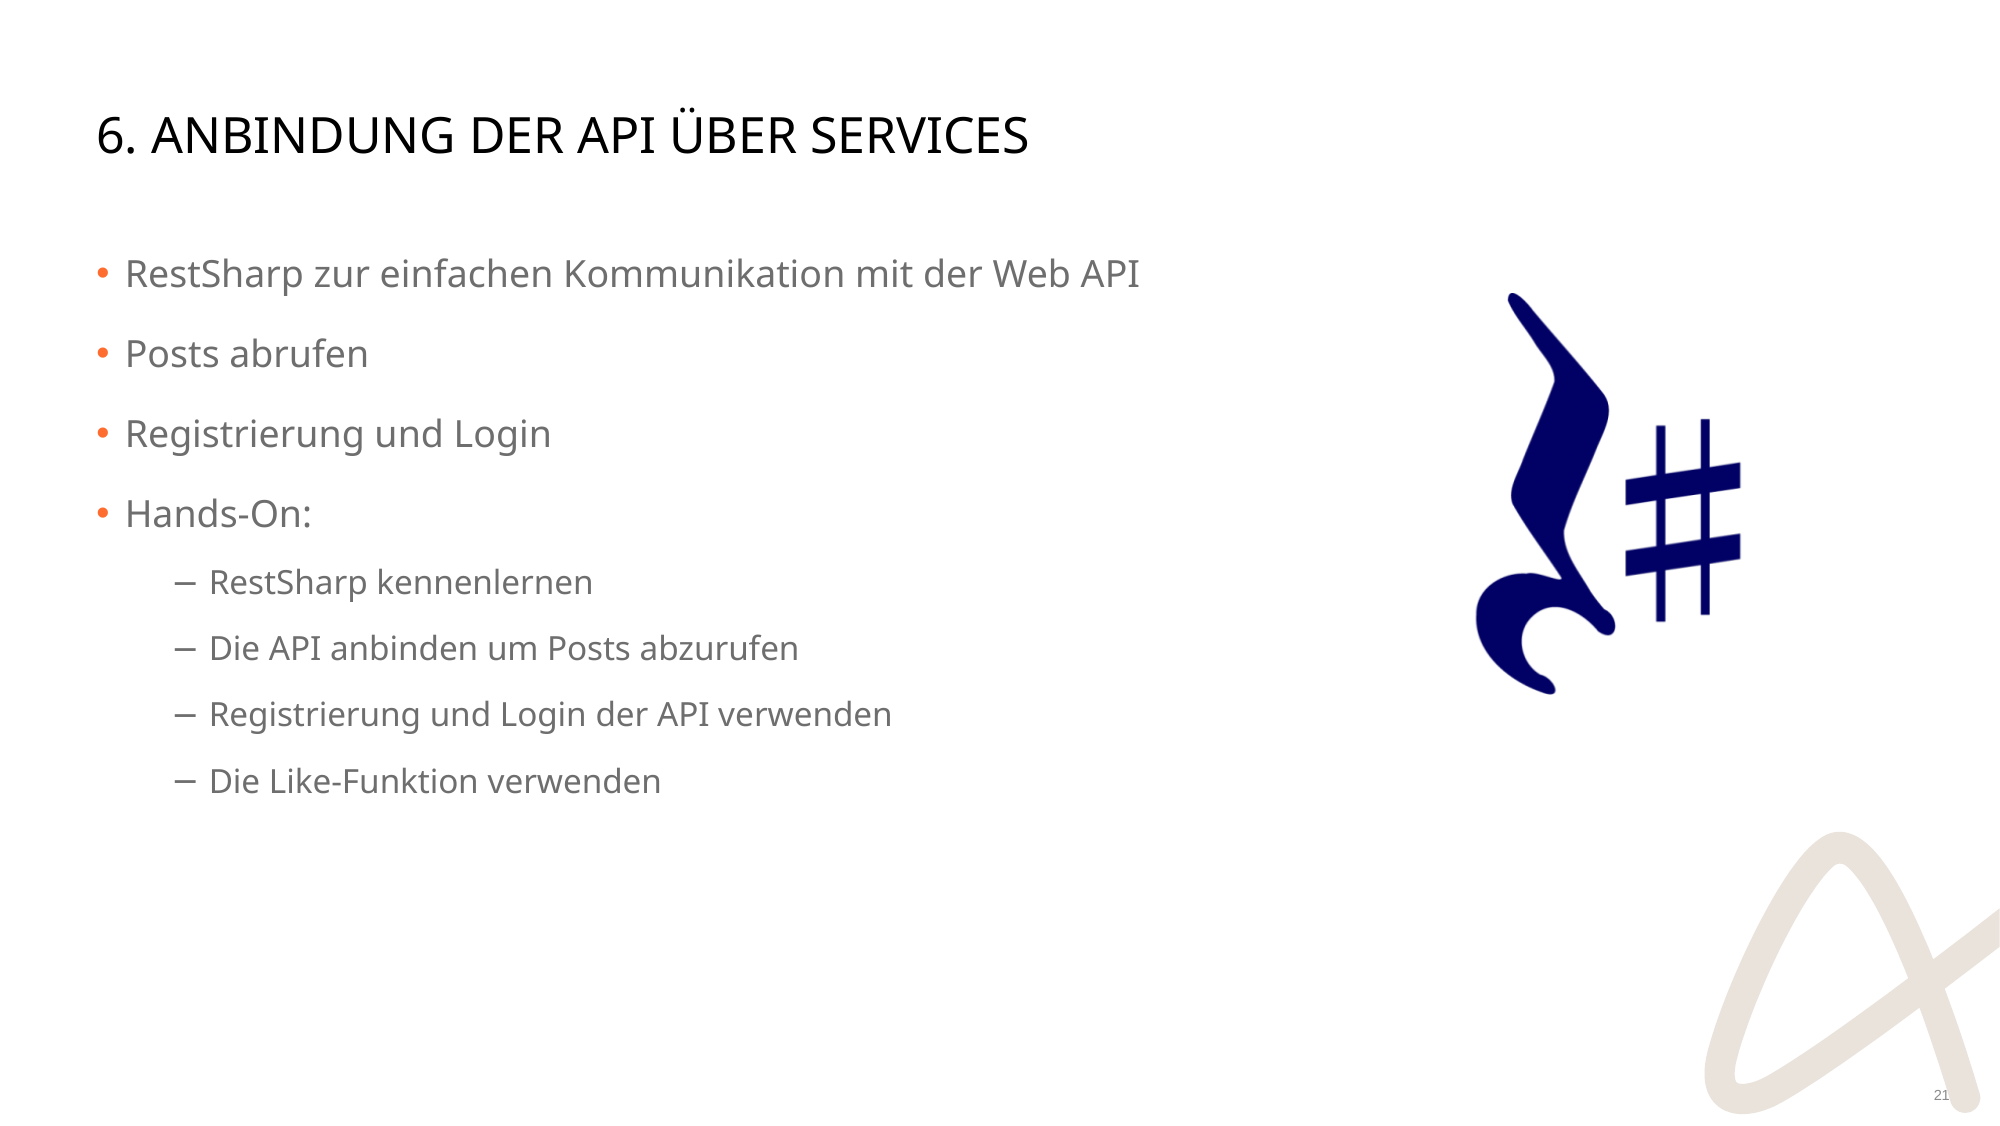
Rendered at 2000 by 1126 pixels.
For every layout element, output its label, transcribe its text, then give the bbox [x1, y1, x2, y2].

title 6. Anbindung der API über Services [96, 36, 1896, 172]
list RestSharp zur einfachen Kommunikation mit der Web API Posts abrufen Registrierung und Login Hands-On: RestSharp kennenlernen Die API anbinden um Posts abzurufen Registrierung und Login der API verwenden Die Like-Funktion verwenden [96, 220, 1896, 997]
slide_number 21 [1903, 1082, 1950, 1108]
picture [1406, 293, 1810, 697]
